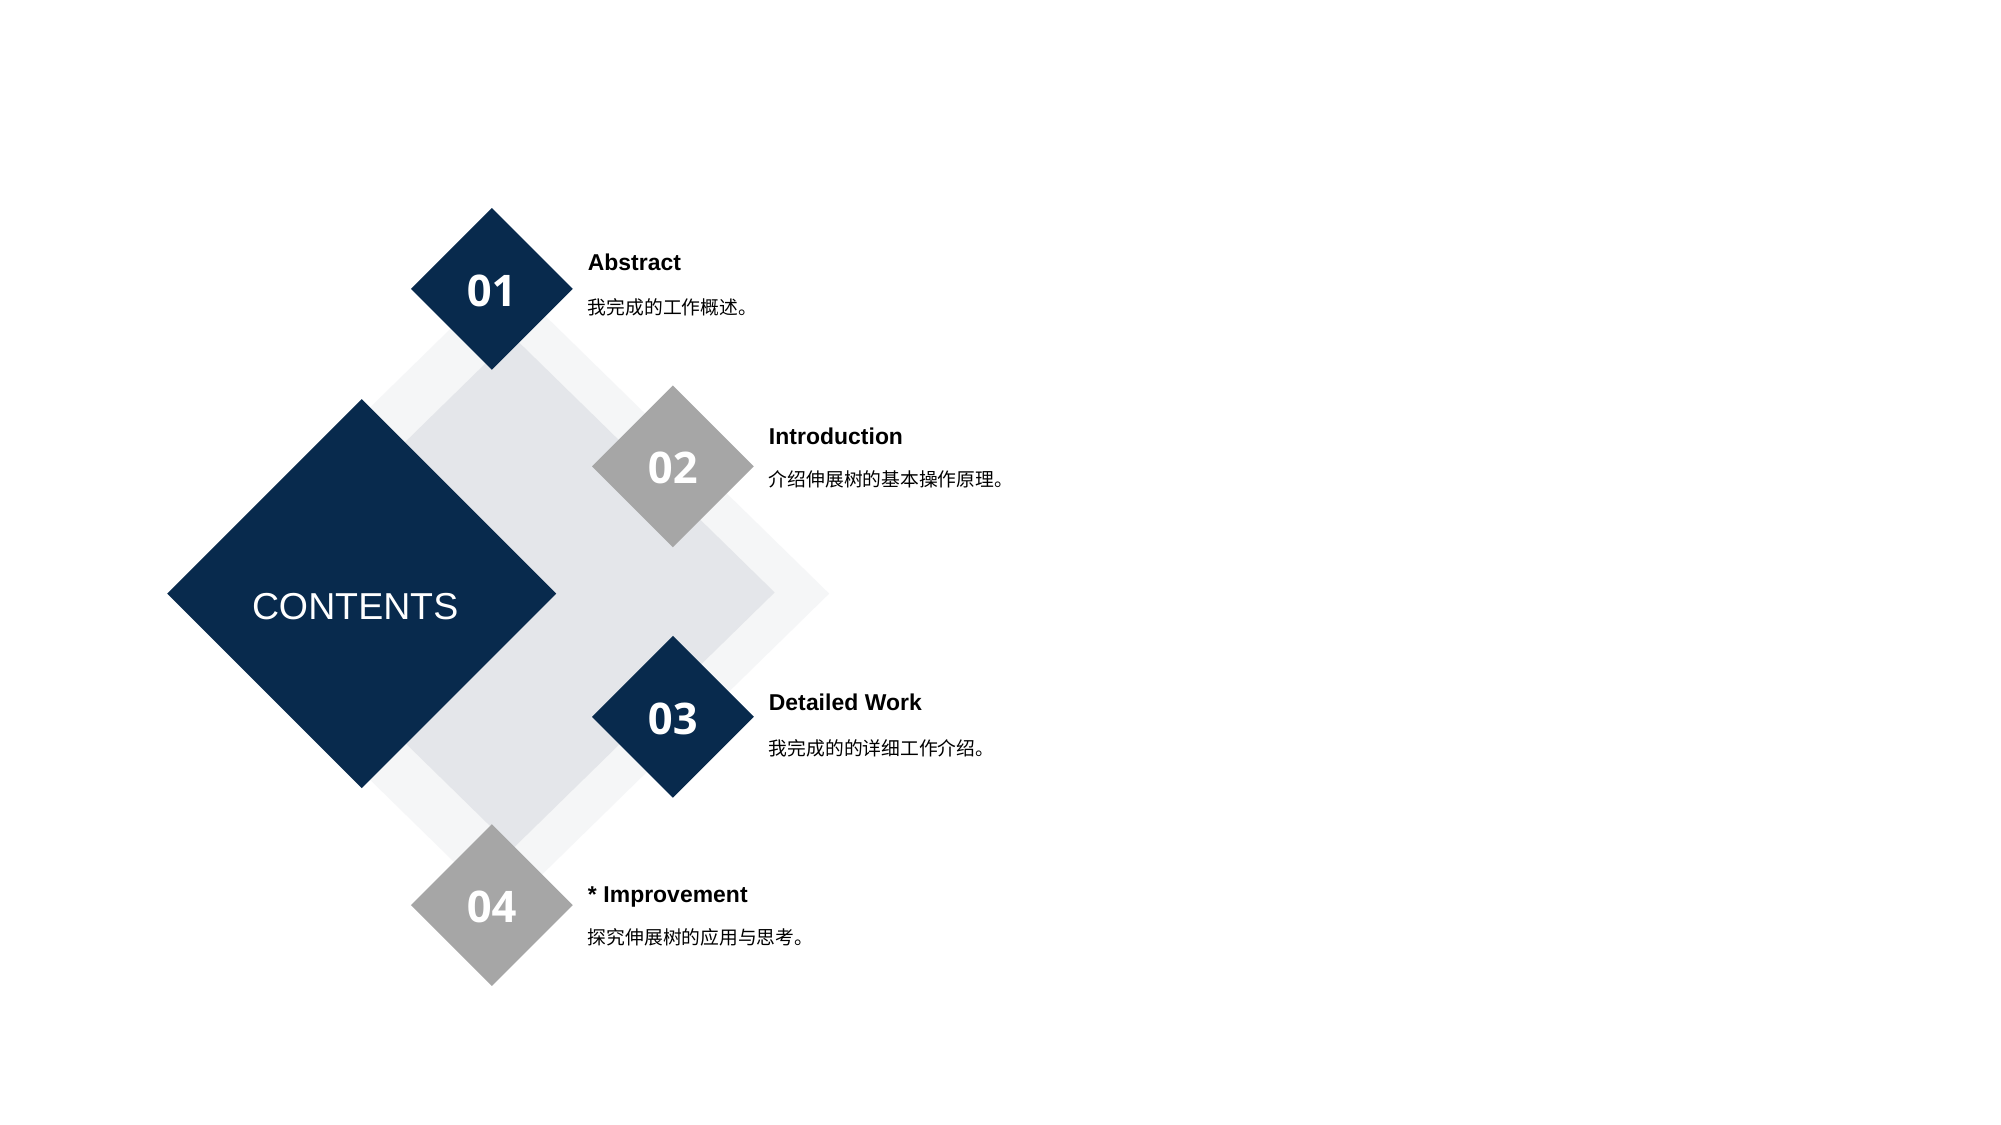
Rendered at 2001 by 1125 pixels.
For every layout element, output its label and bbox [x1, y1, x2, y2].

text_box [167, 208, 1311, 986]
